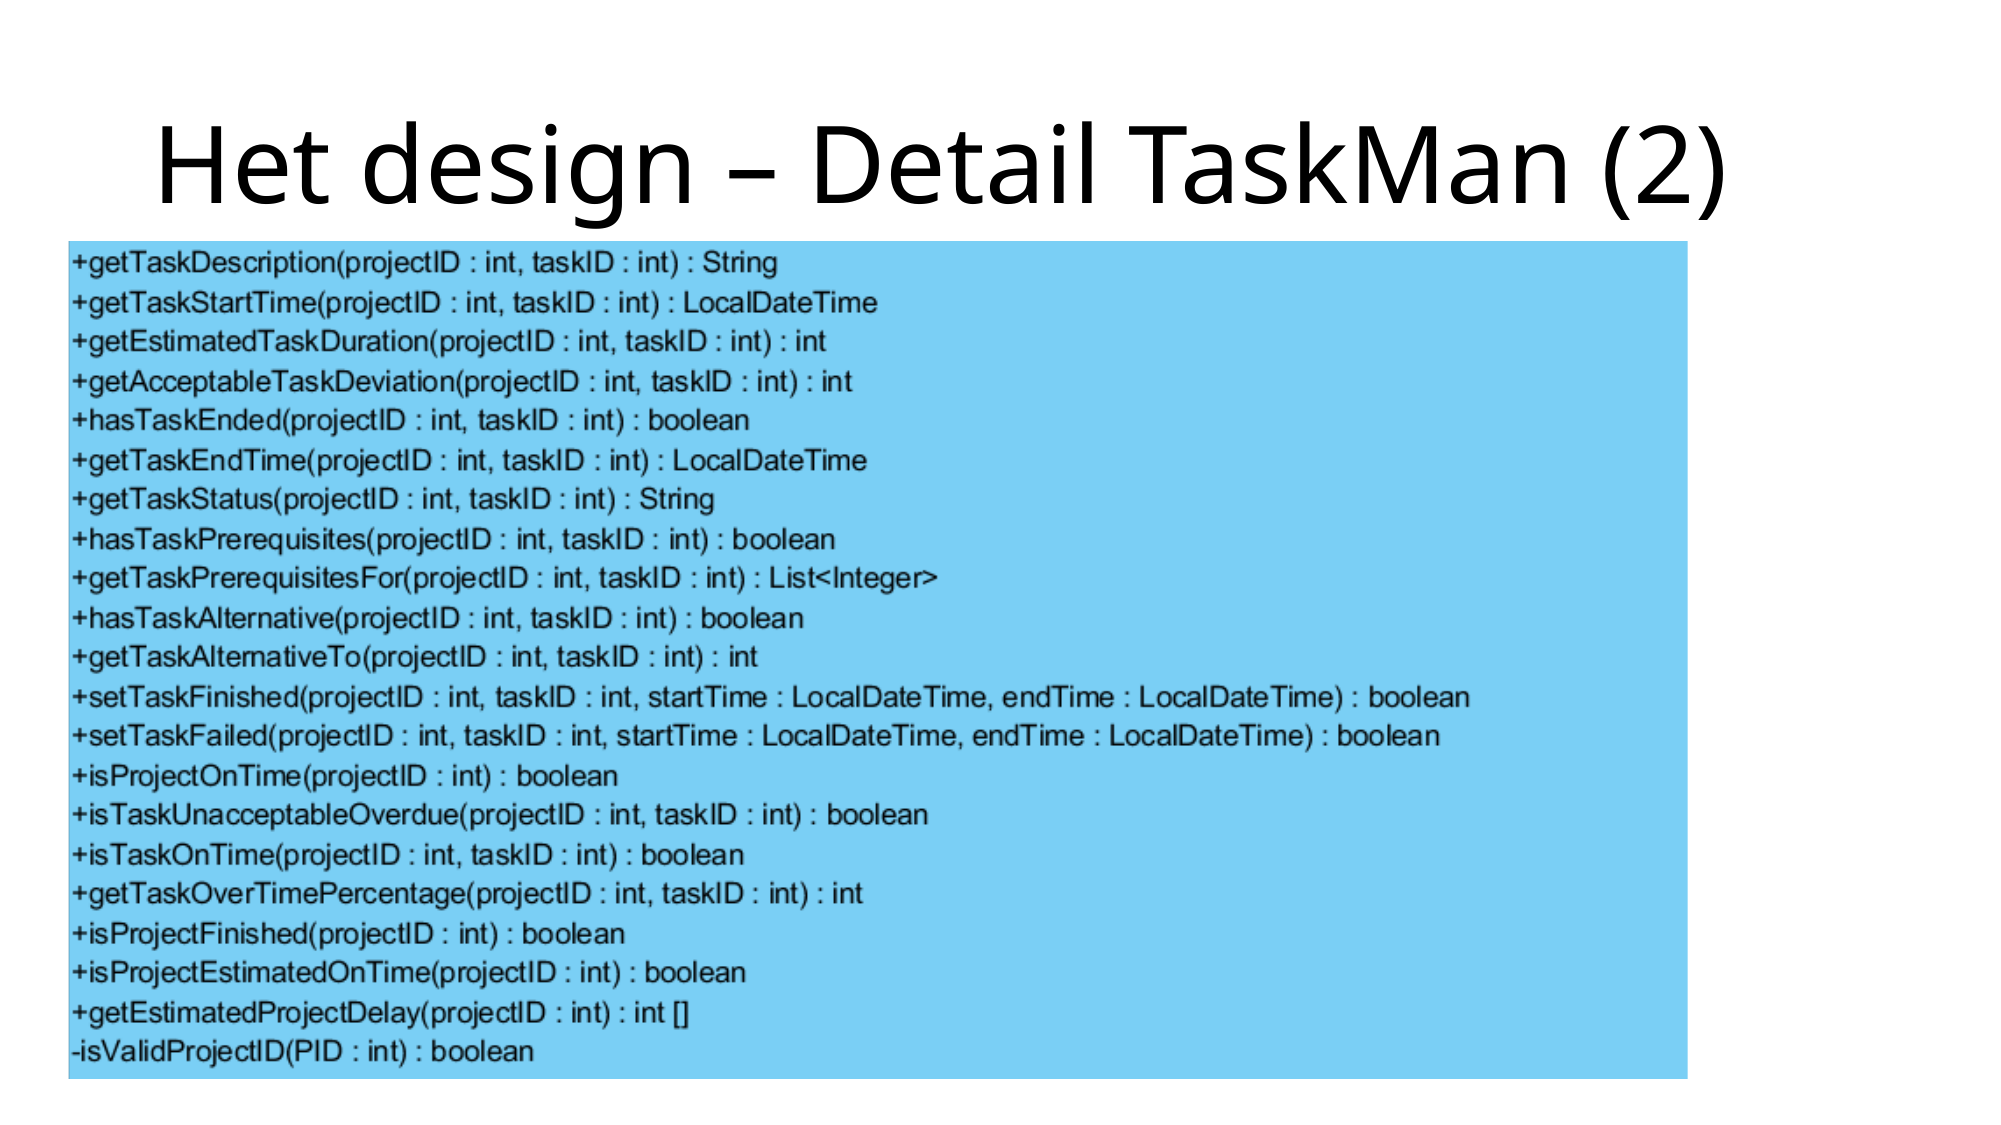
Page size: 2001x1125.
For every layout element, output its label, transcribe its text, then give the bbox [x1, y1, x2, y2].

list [68, 241, 1688, 1079]
title Het design – Detail TaskMan (2) [137, 59, 1863, 278]
